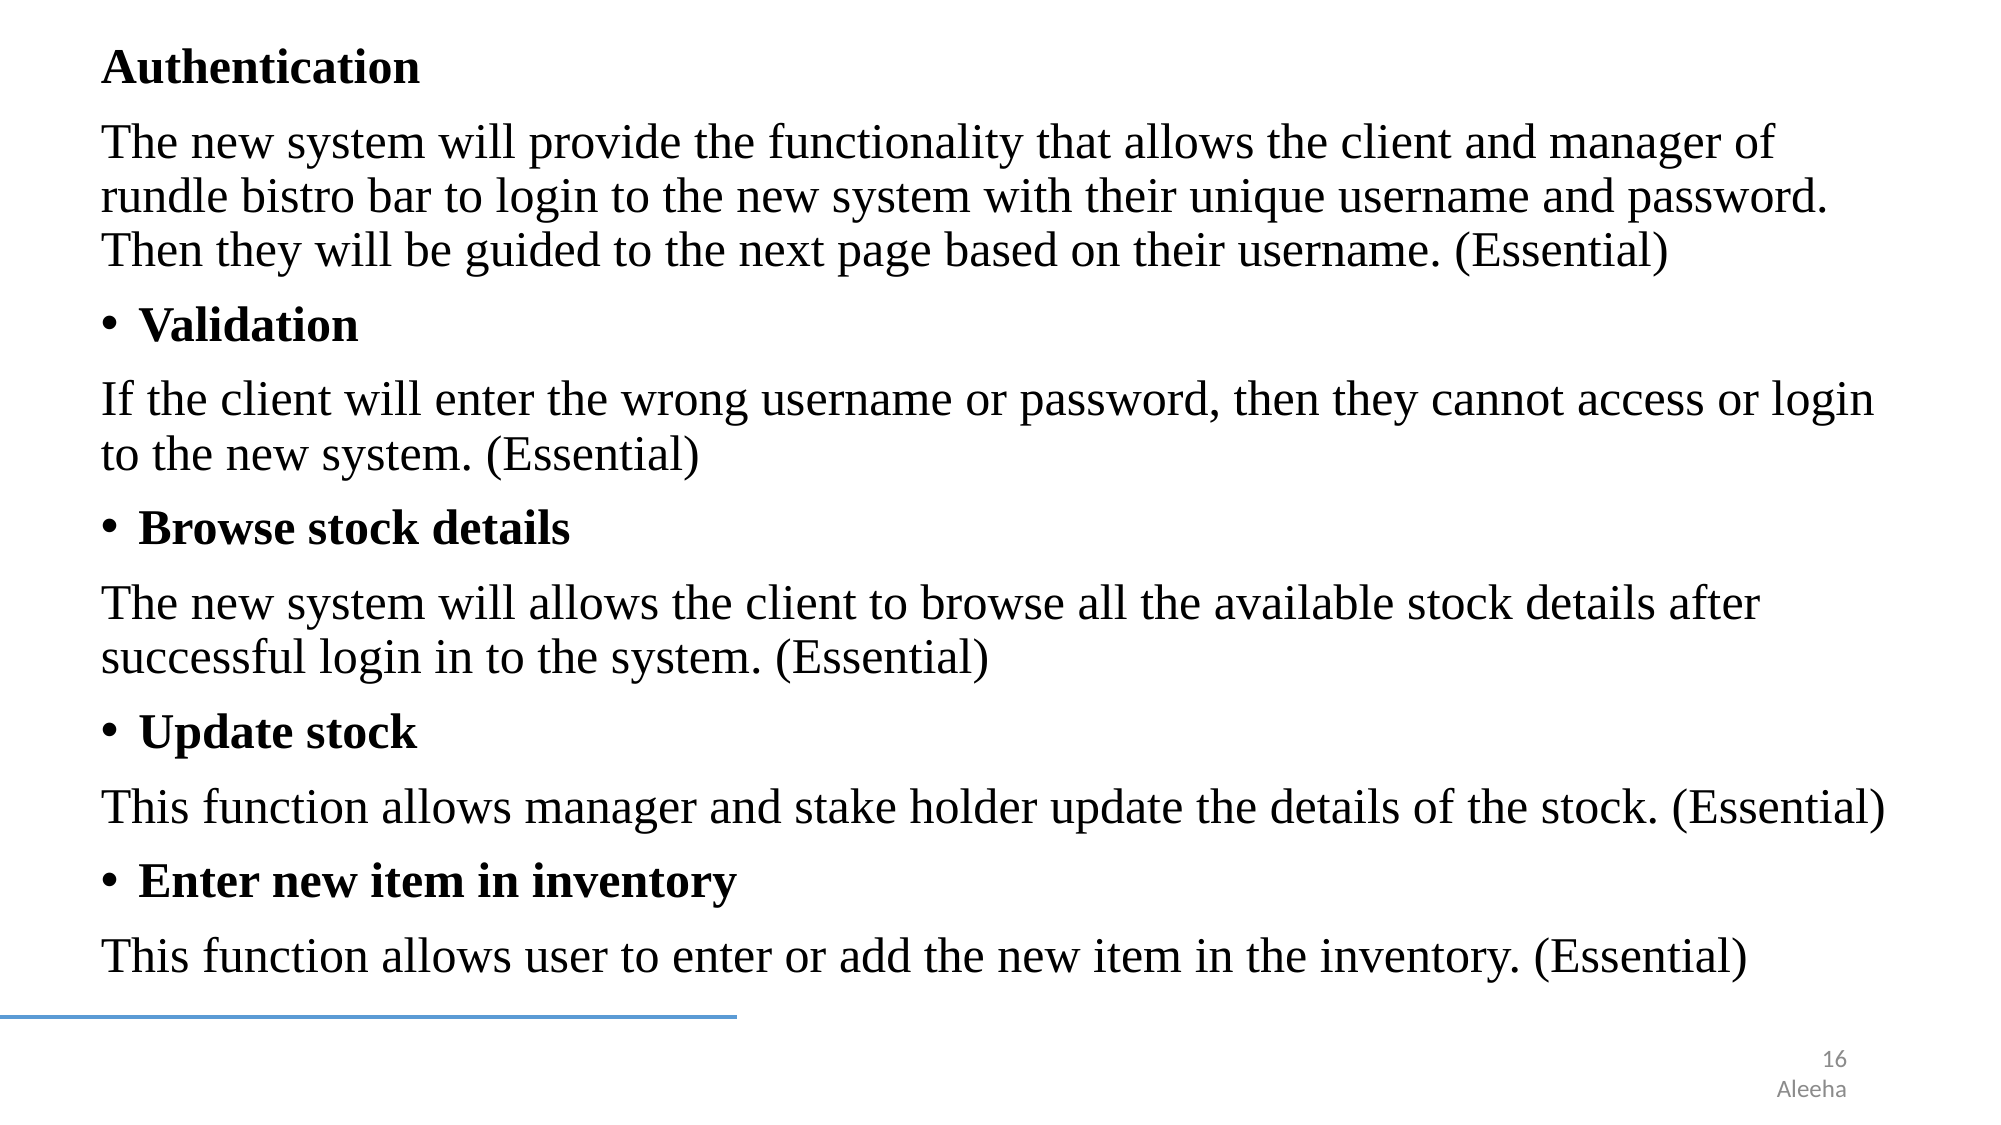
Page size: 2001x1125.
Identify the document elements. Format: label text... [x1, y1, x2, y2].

list Authentication The new system will provide the functionality that allows the client and manager of rundle bistro bar to login to the new system with their unique username and password. Then they will be guided to the next page based on their username. (Essential) Validation If the client will enter the wrong username or password, then they cannot access or login to the new system. (Essential) Browse stock details The new system will allows the client to browse all the available stock details after successful login in to the system. (Essential) Update stock This function allows manager and stake holder update the details of the stock. (Essential) Enter new item in inventory This function allows user to enter or add the new item in the inventory. (Essential) [85, 32, 1930, 1014]
slide_number 16 Aleeha [1412, 1042, 1863, 1103]
